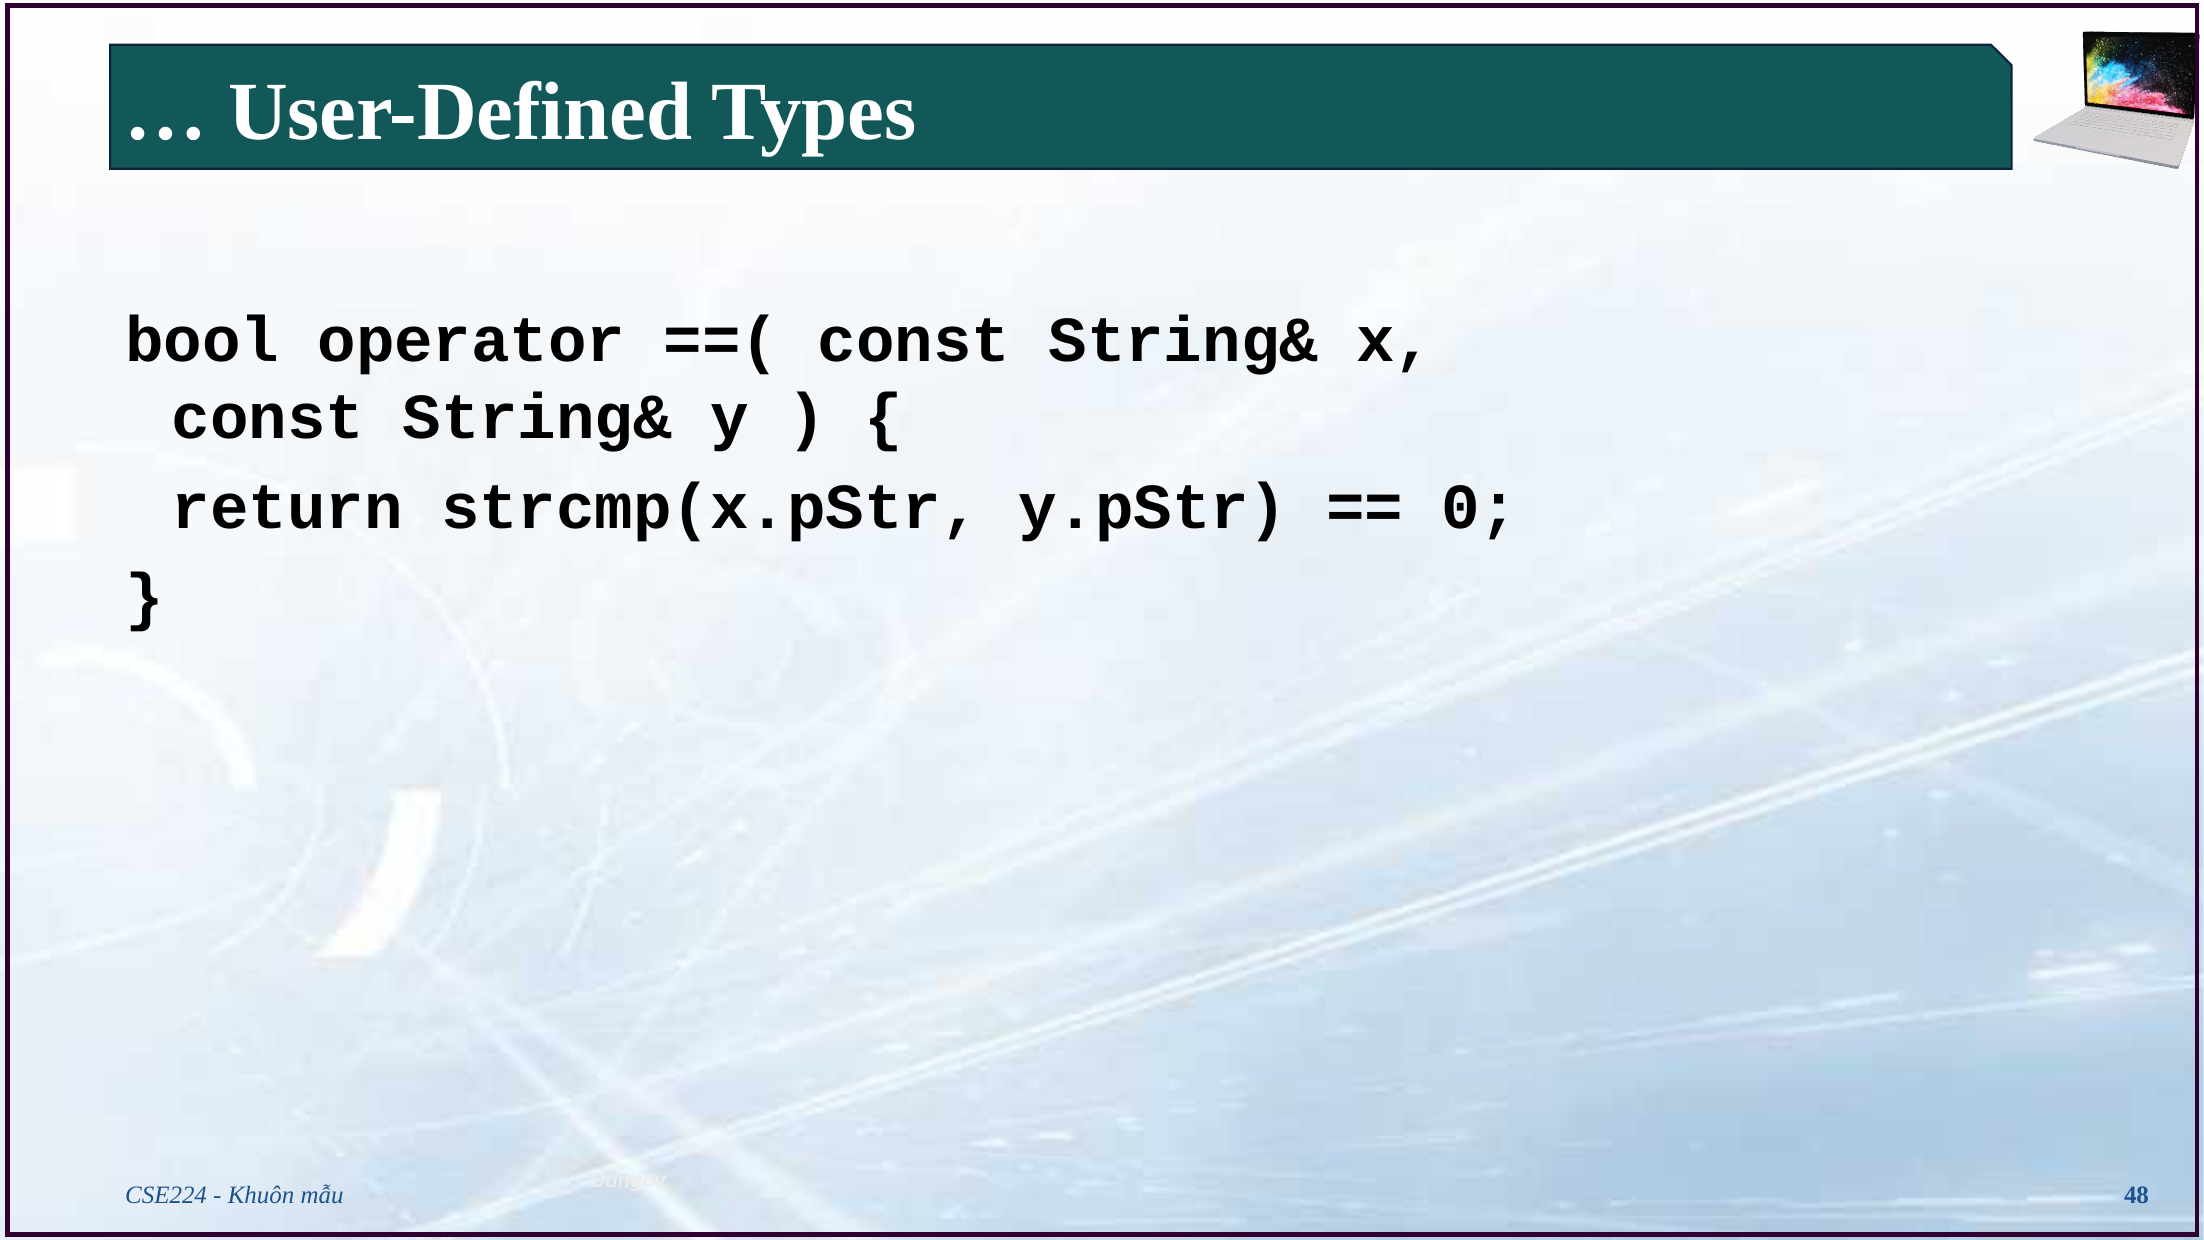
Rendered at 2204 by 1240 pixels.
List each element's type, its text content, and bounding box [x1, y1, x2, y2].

title … User-Defined Types [109, 55, 2002, 158]
slide_number 48 [1649, 1171, 2165, 1230]
list bool operator ==( const String& x, const String& y ) { return strcmp(x.pStr, y.pStr) == 0; } [110, 200, 2165, 1129]
footer CSE224 - Khuôn mẫu [110, 1171, 808, 1230]
picture [0, 0, 2204, 1240]
